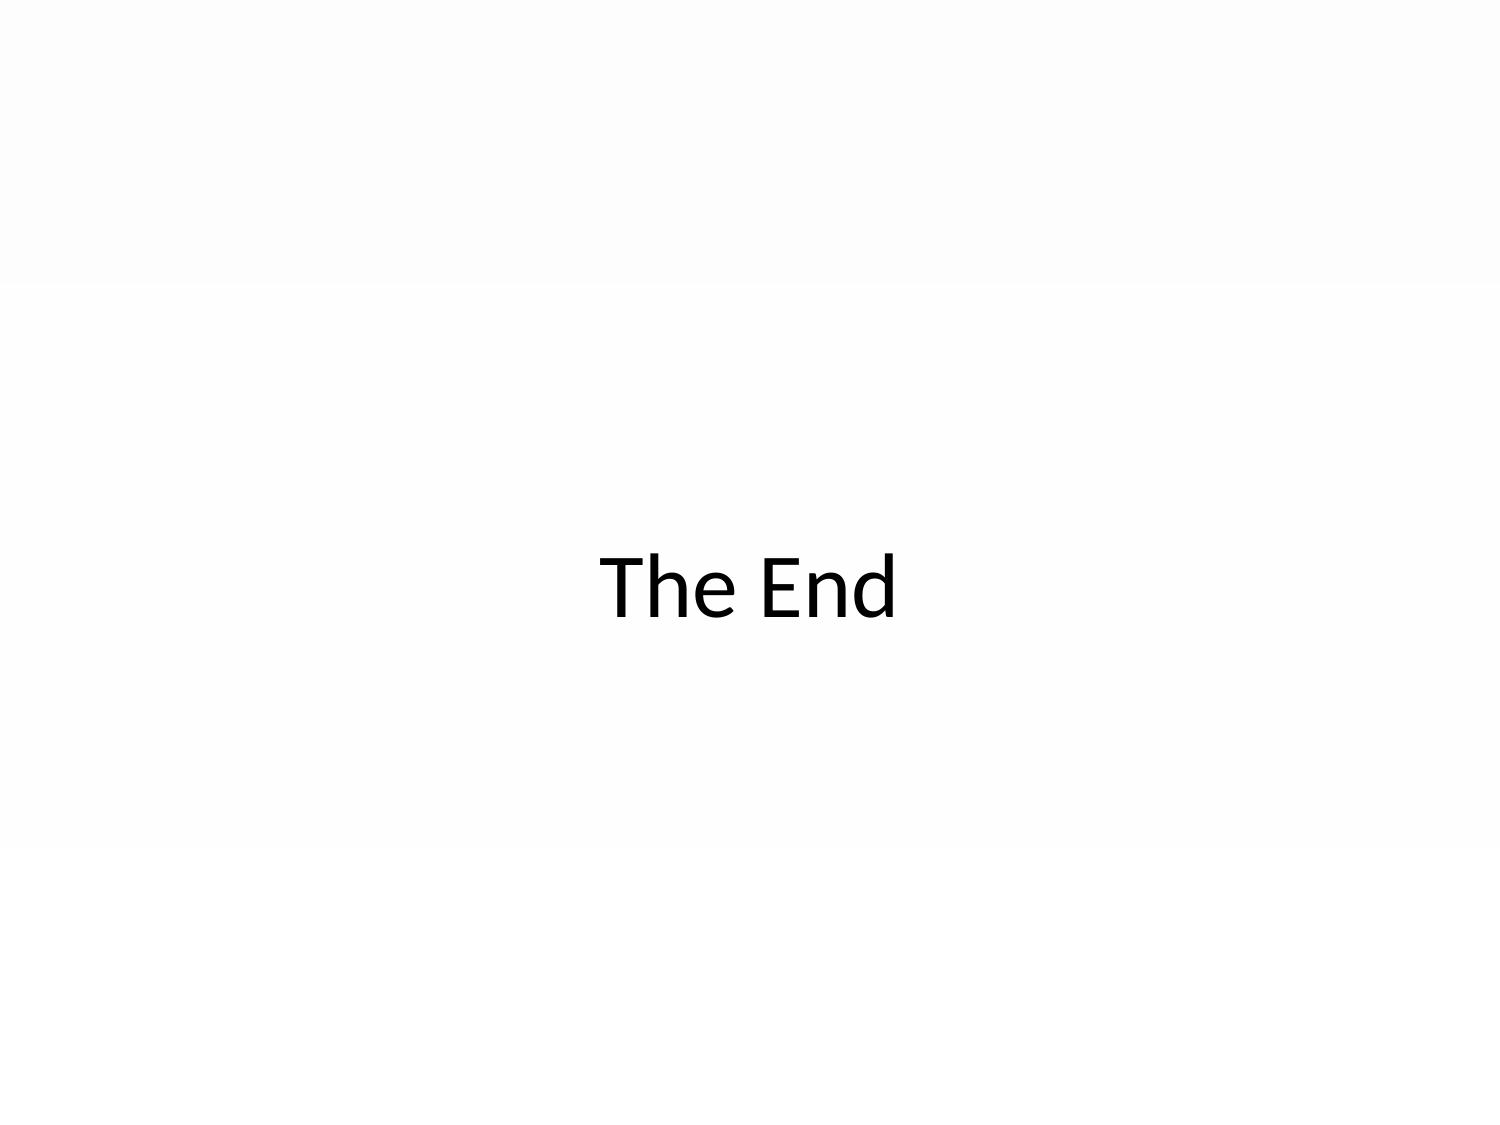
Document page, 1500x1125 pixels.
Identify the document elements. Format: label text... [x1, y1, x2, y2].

title The End [75, 487, 1425, 675]
